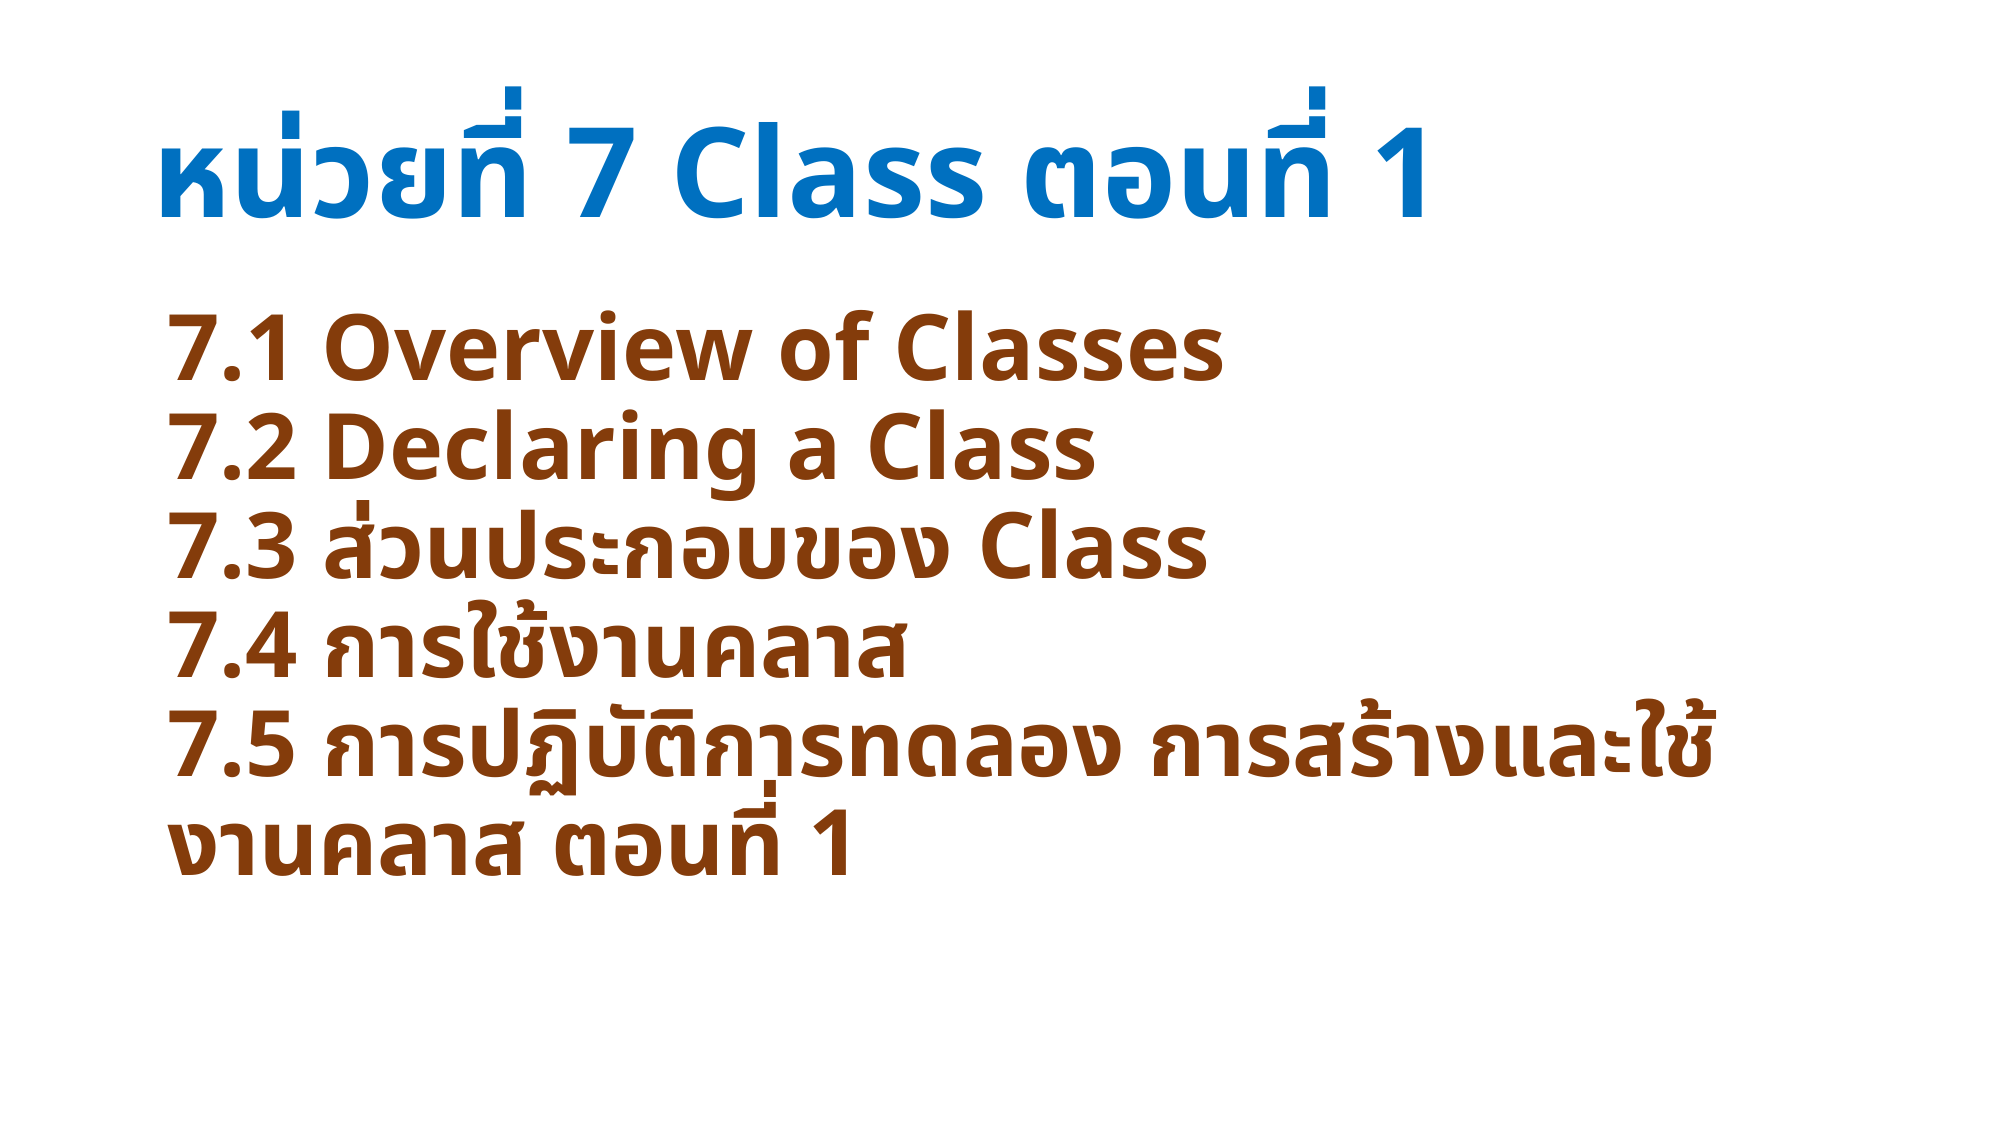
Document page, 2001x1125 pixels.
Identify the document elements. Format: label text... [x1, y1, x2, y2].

title หน่วยที่ 7 Class ตอนที่ 1 [137, 59, 1938, 294]
list 7.1 Overview of Classes 7.2 Declaring a Class 7.3 ส่วนประกอบของ Class 7.4 การใช้งานคลาส 7.5 การปฏิบัติการทดลอง การสร้างและใช้งานคลาส ตอนที่ 1 [137, 293, 1863, 1014]
